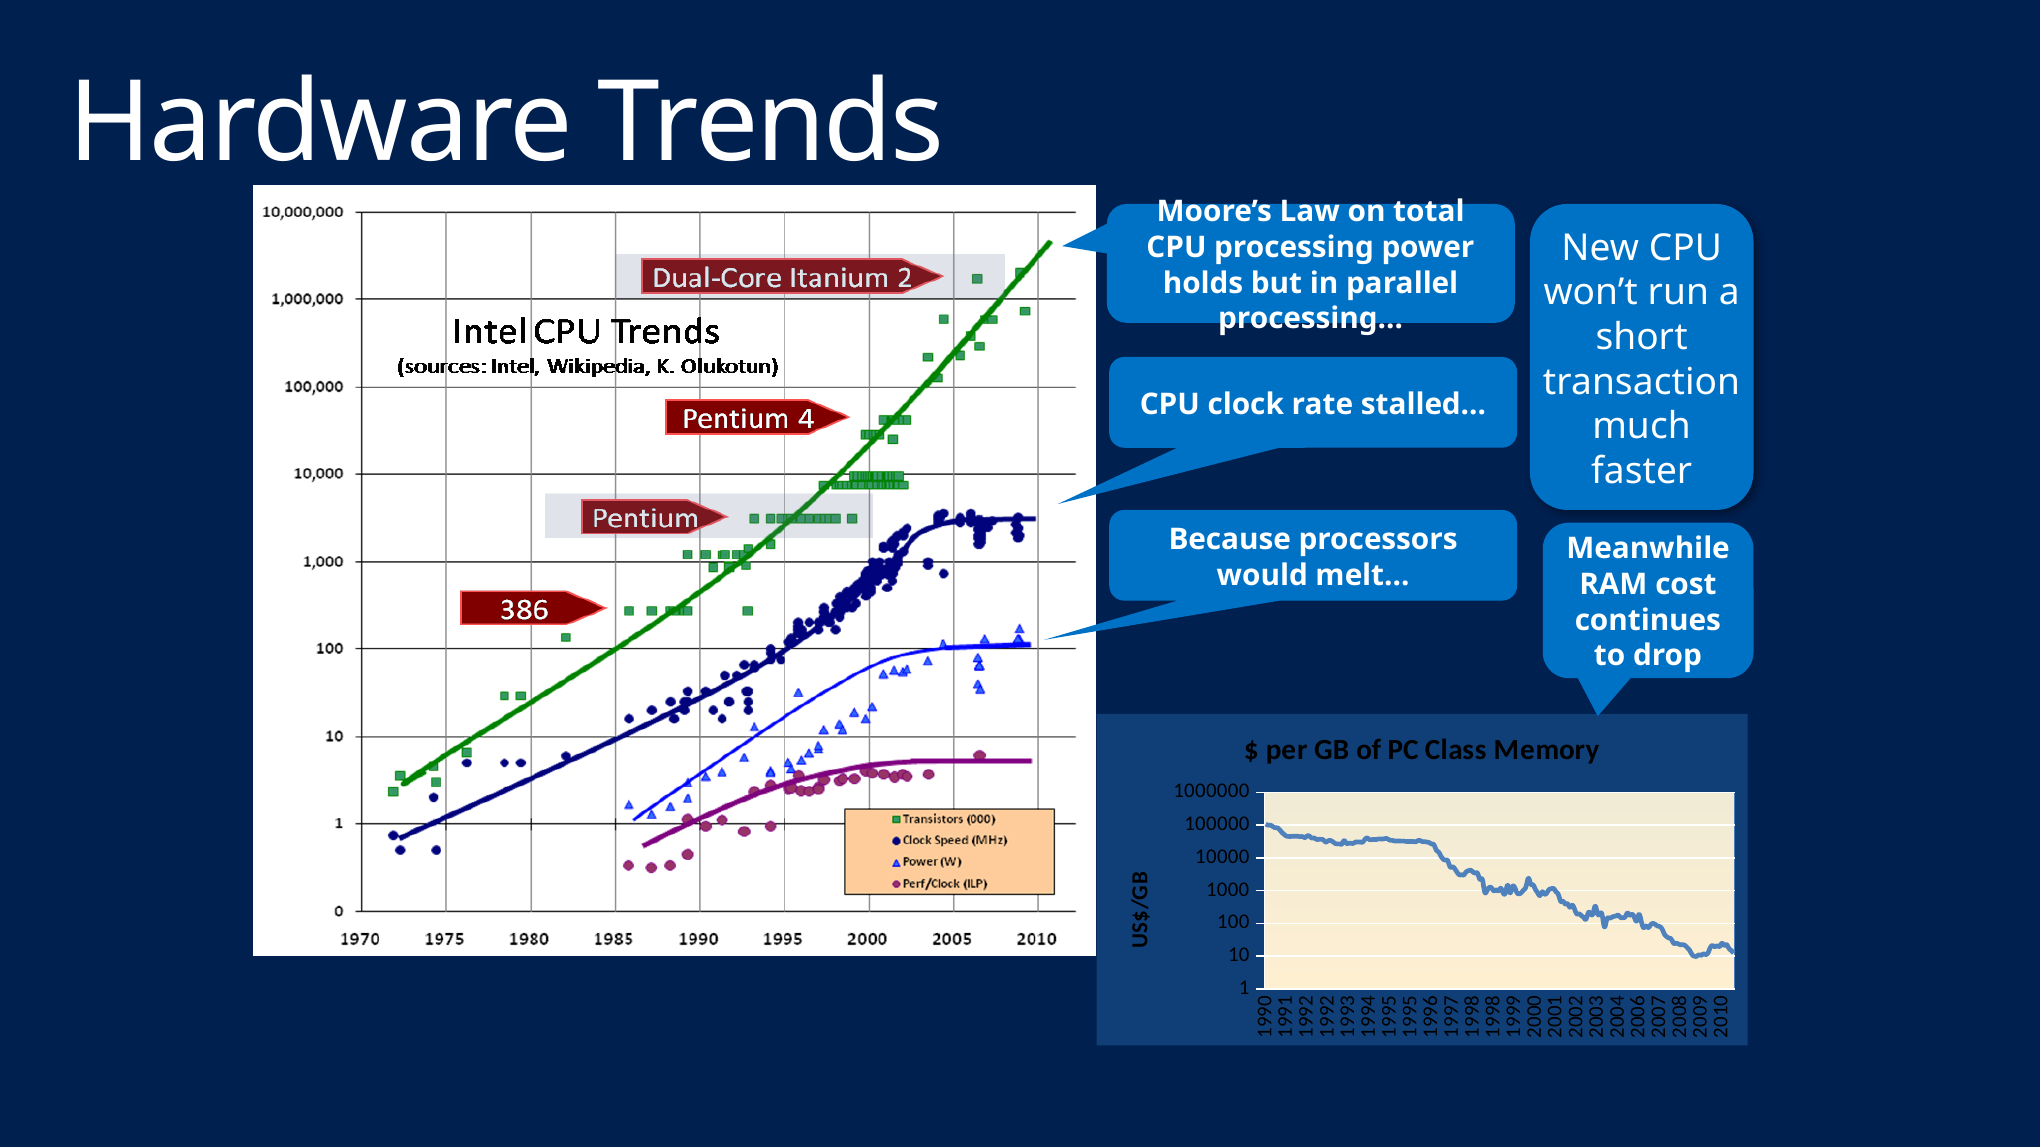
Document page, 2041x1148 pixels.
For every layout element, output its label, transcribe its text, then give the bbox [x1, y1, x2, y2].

picture [253, 184, 1097, 957]
text_box Moore’s Law on total CPU processing power holds but in parallel processing… [1097, 203, 1516, 324]
text_box New CPU won’t run a short transaction much faster [1529, 203, 1754, 510]
text_box Meanwhile RAM cost continues to drop [1541, 521, 1755, 713]
chart [1096, 713, 1748, 1046]
text_box CPU clock rate stalled… [1097, 356, 1519, 495]
text_box Because processors would melt… [1097, 508, 1519, 632]
title Hardware Trends [45, 48, 1996, 199]
